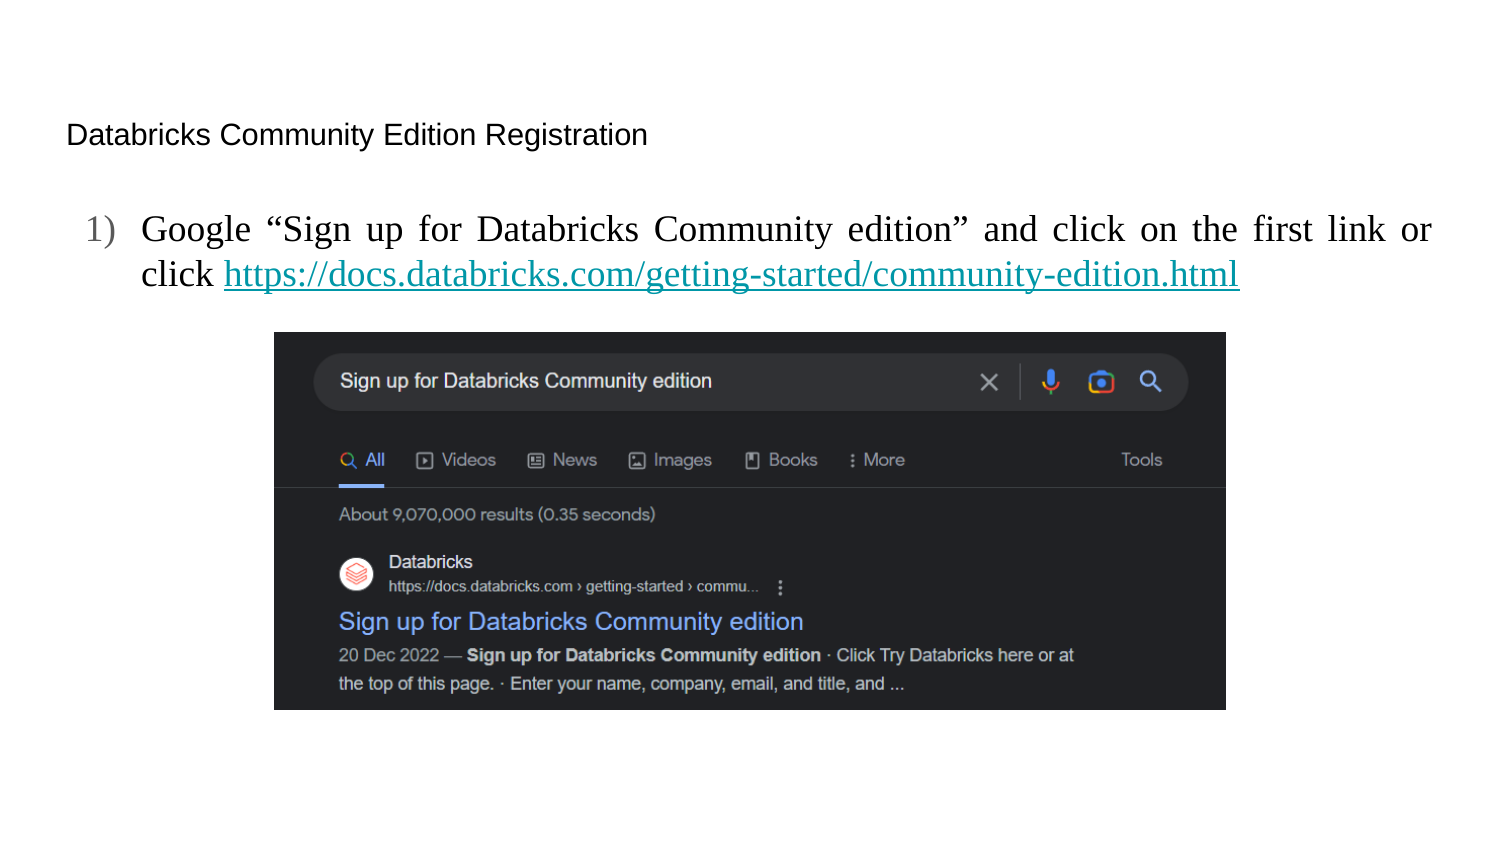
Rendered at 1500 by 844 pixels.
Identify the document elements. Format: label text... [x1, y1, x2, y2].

title Databricks Community Edition Registration [51, 72, 1449, 167]
list Google “Sign up for Databricks Community edition” and click on the first link or click https://docs.databricks.com/getting-started/community-edition.html [51, 189, 1449, 750]
picture [274, 332, 1226, 710]
